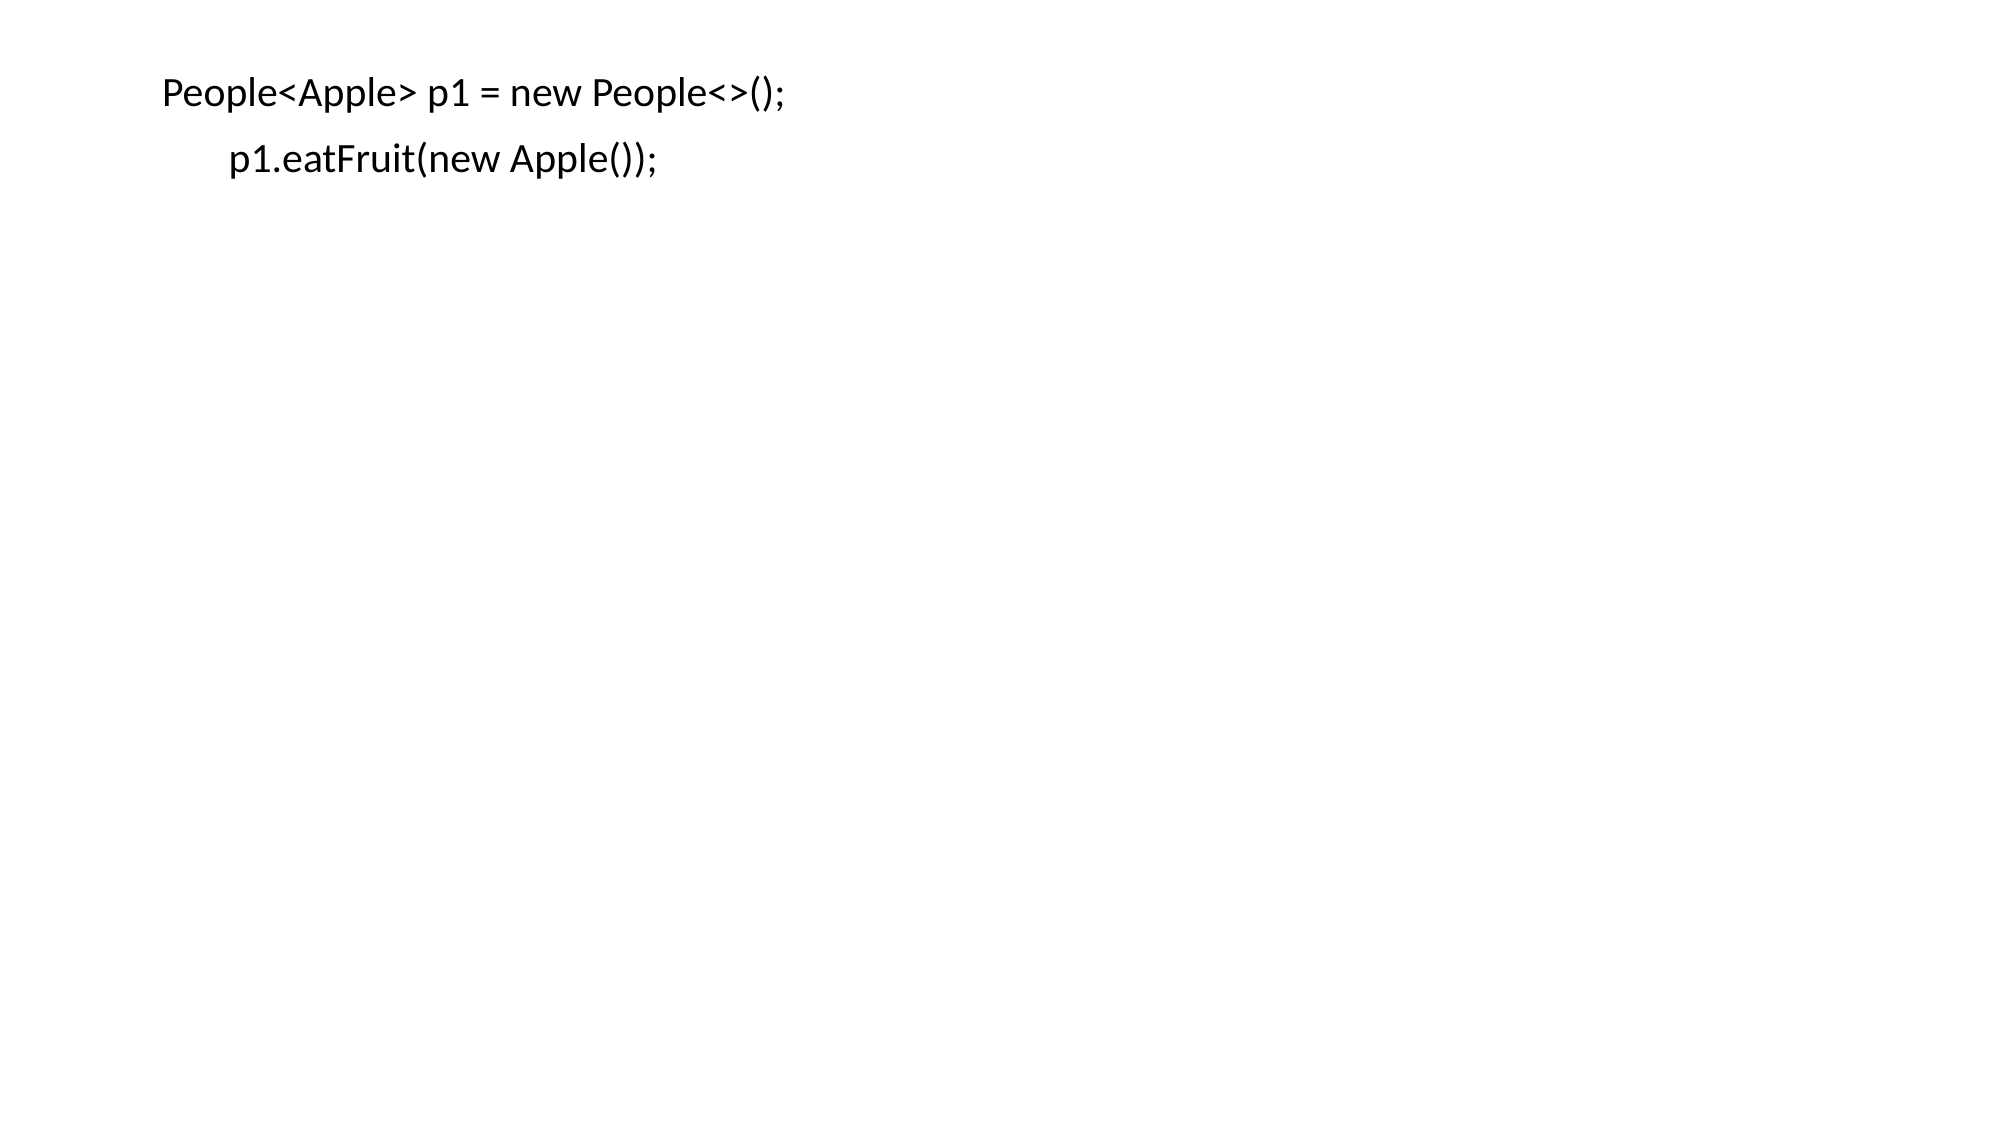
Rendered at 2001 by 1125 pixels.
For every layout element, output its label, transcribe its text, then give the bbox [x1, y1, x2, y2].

list People<Apple> p1 = new People<>(); p1.eatFruit(new Apple()); [137, 63, 1863, 1014]
